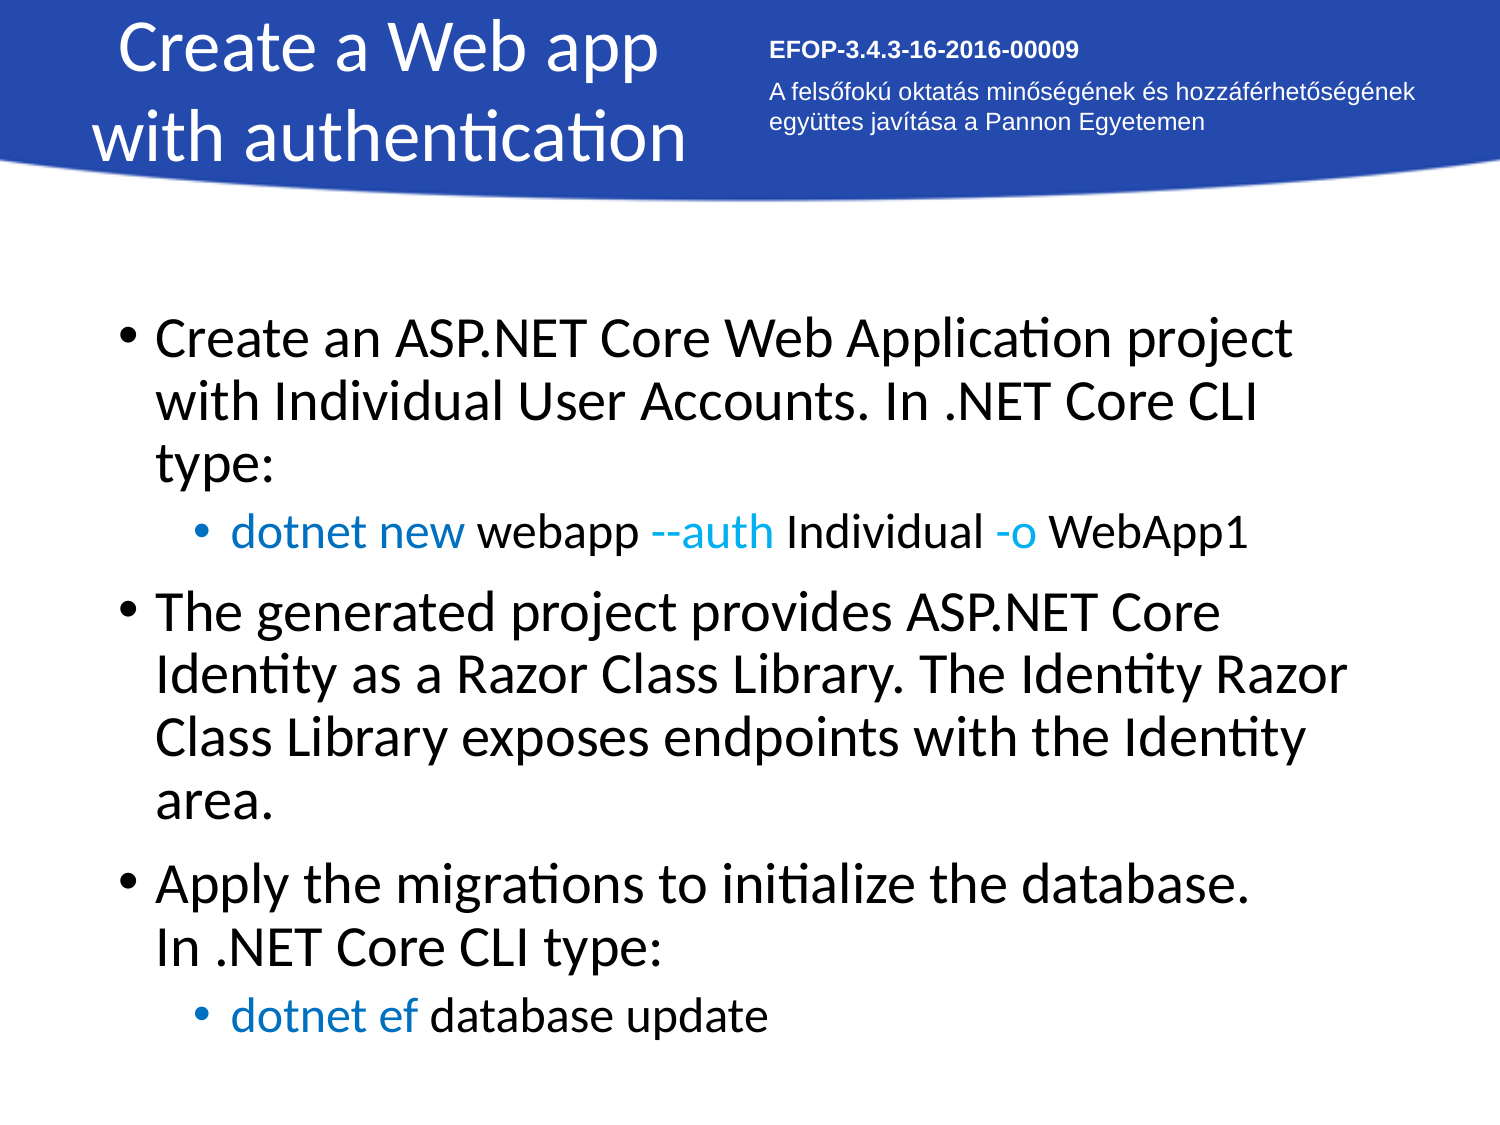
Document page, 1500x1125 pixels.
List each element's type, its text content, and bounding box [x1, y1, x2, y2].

text_box Create a Web app with authentication [41, 0, 739, 173]
picture [0, 0, 1500, 1125]
list Create an ASP.NET Core Web Application project with Individual User Accounts. In .NET Core CLI type: dotnet new webapp --auth Individual -o WebApp1 The generated project provides ASP.NET Core Identity as a Razor Class Library. The Identity Razor Class Library exposes endpoints with the Identity area. Apply the migrations to initialize the database. In .NET Core CLI type: dotnet ef database update [103, 299, 1397, 1061]
text_box EFOP-3.4.3-16-2016-00009 A felsőfokú oktatás minőségének és hozzáférhetőségének együttes javítása a Pannon Egyetemen [754, 25, 1465, 143]
